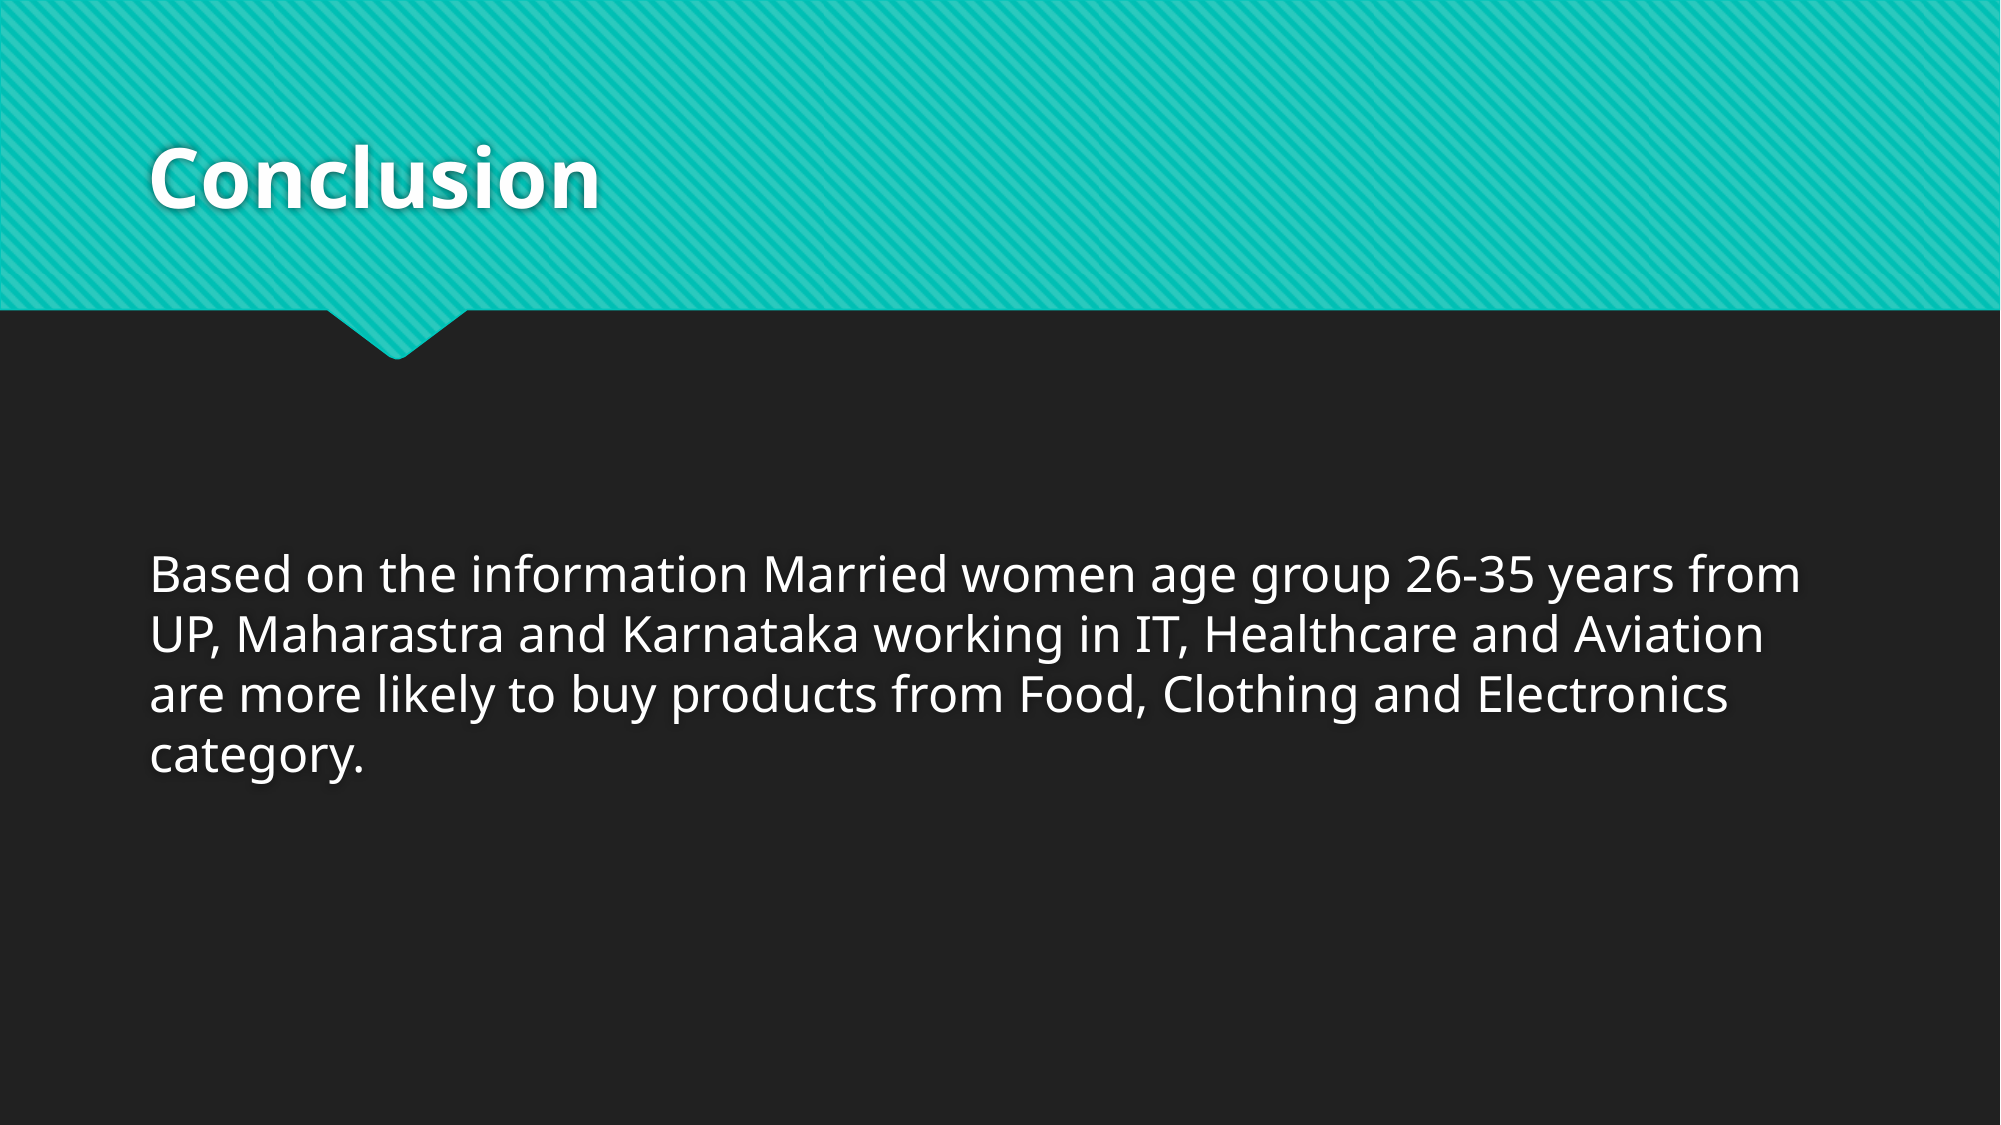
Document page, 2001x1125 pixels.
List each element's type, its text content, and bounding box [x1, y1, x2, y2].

list Based on the information Married women age group 26-35 years from UP, Maharastra and Karnataka working in IT, Healthcare and Aviation are more likely to buy products from Food, Clothing and Electronics category. [134, 364, 1866, 962]
title Conclusion [132, 73, 1868, 233]
